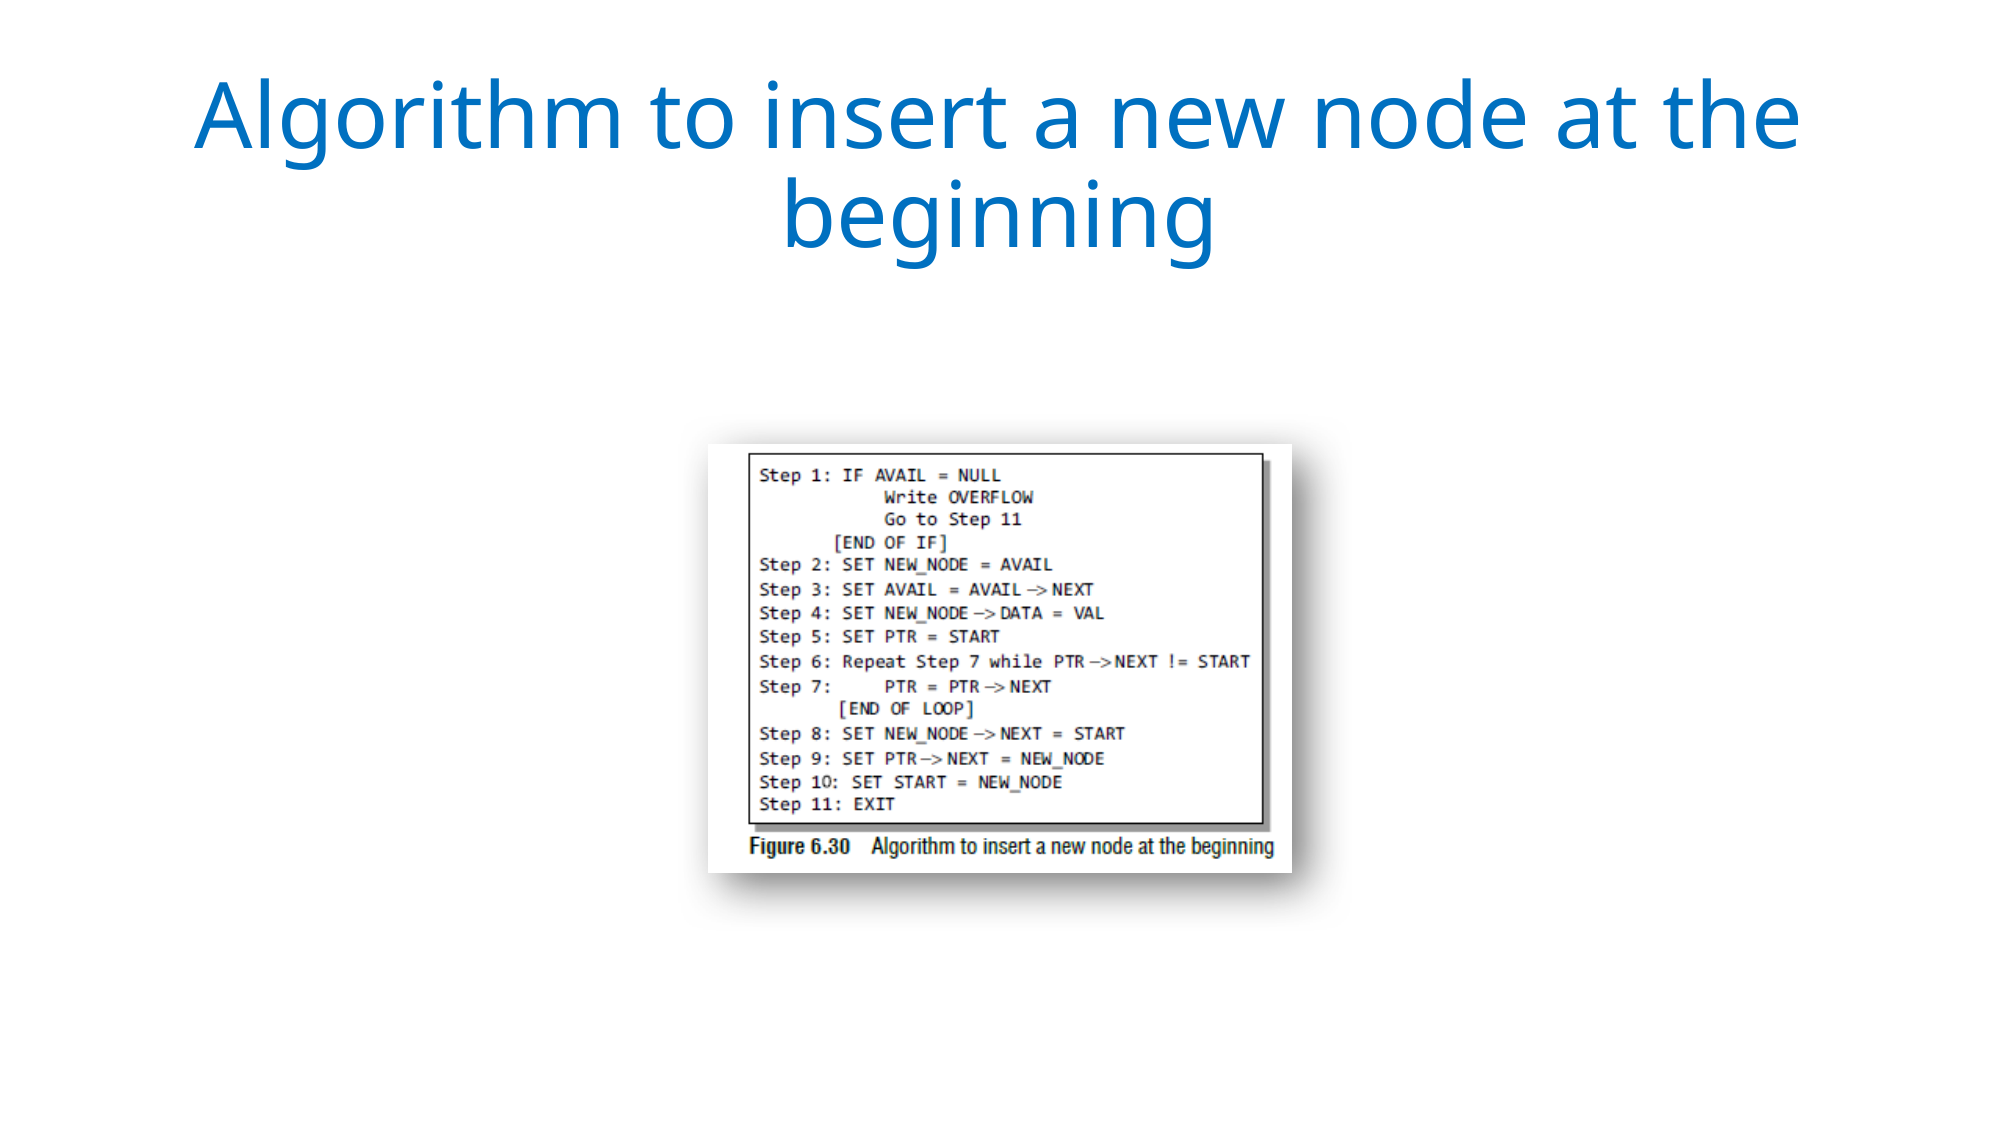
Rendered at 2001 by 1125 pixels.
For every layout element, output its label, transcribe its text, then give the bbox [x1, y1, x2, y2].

title Algorithm to insert a new node at the beginning [137, 59, 1863, 278]
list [708, 444, 1292, 873]
